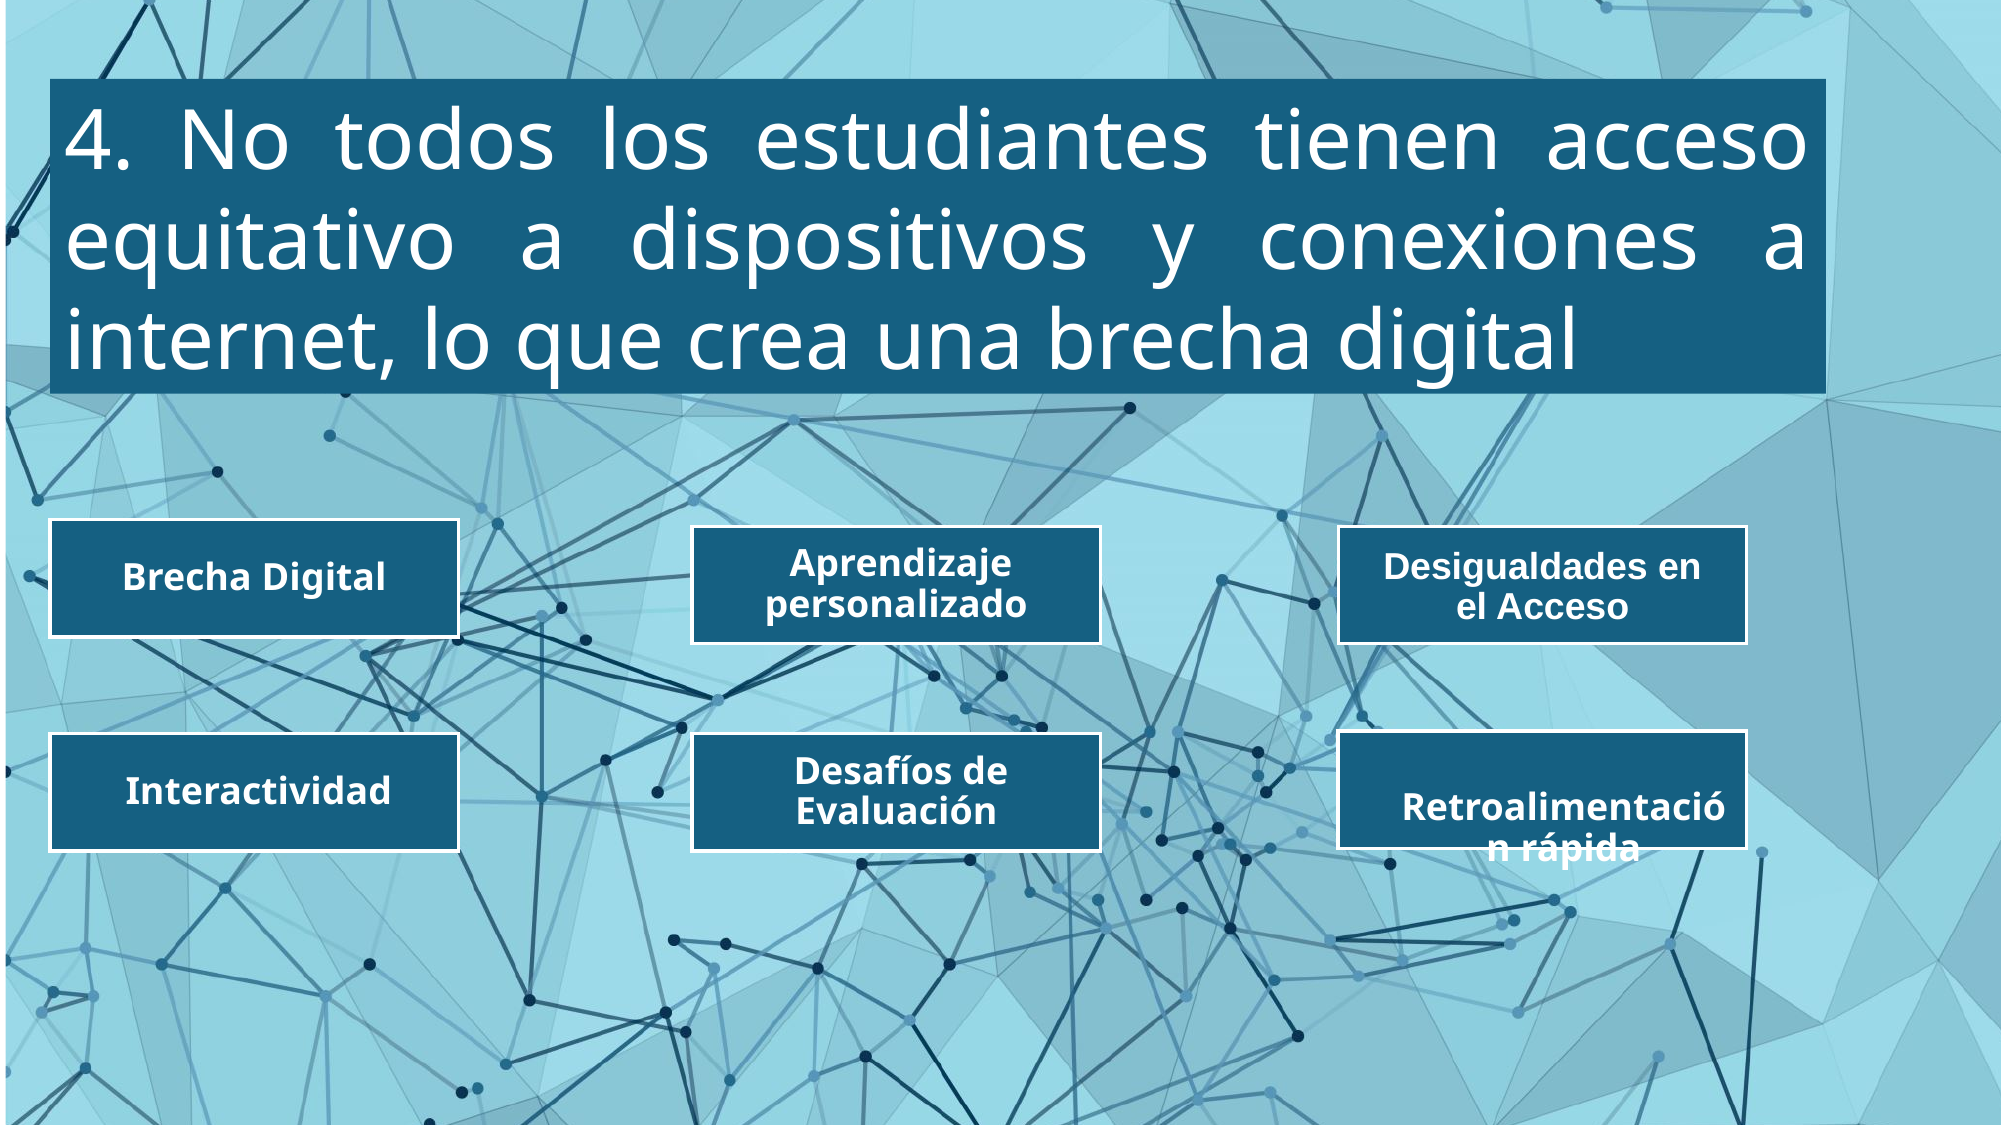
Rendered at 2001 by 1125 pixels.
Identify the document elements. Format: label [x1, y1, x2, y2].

picture [5, 0, 2001, 1125]
text_box [1337, 525, 1748, 647]
text_box [691, 525, 1102, 645]
text_box [1337, 730, 1769, 868]
text_box [49, 732, 459, 852]
text_box [49, 519, 459, 638]
text_box [691, 732, 1102, 852]
